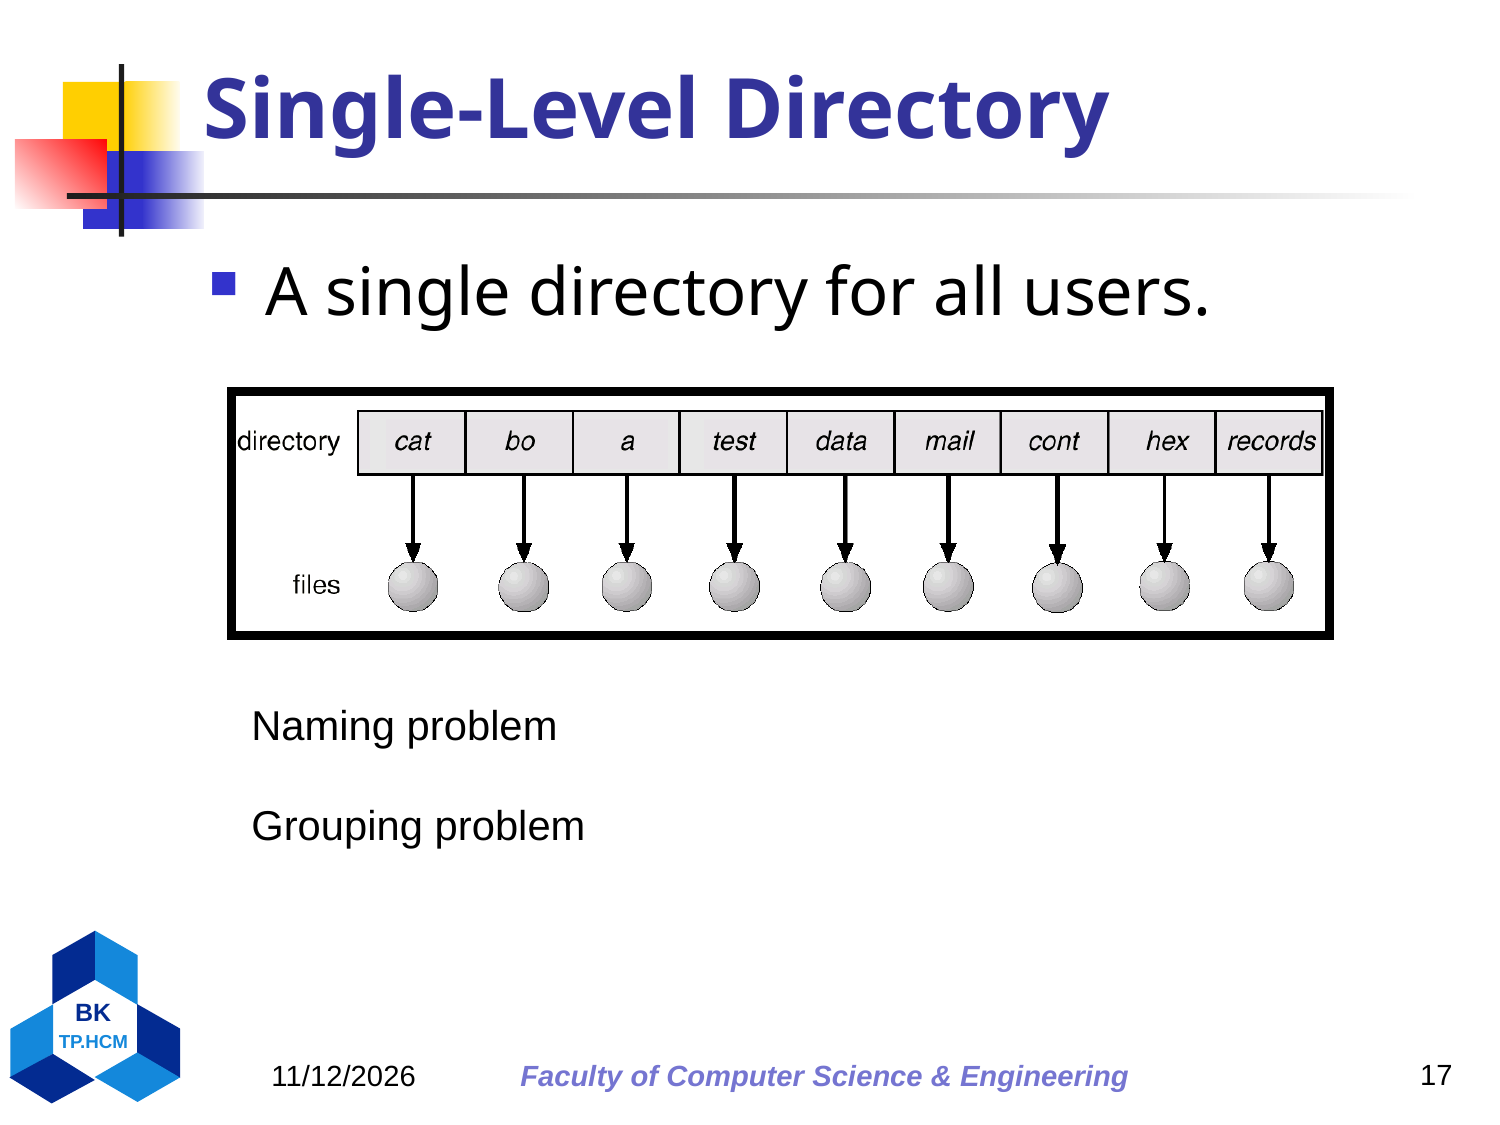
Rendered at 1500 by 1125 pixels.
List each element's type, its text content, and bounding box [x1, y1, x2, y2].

title Single-Level Directory [188, 35, 1468, 163]
slide_number 17 [1249, 1023, 1468, 1100]
footer Faculty of Computer Science & Engineering [462, 1049, 1188, 1101]
picture [236, 396, 1326, 632]
text_box Naming problem Grouping problem [236, 691, 1303, 784]
slide_number 13-Oct-16 [237, 1024, 451, 1101]
list A single directory for all users. [193, 241, 1469, 1006]
